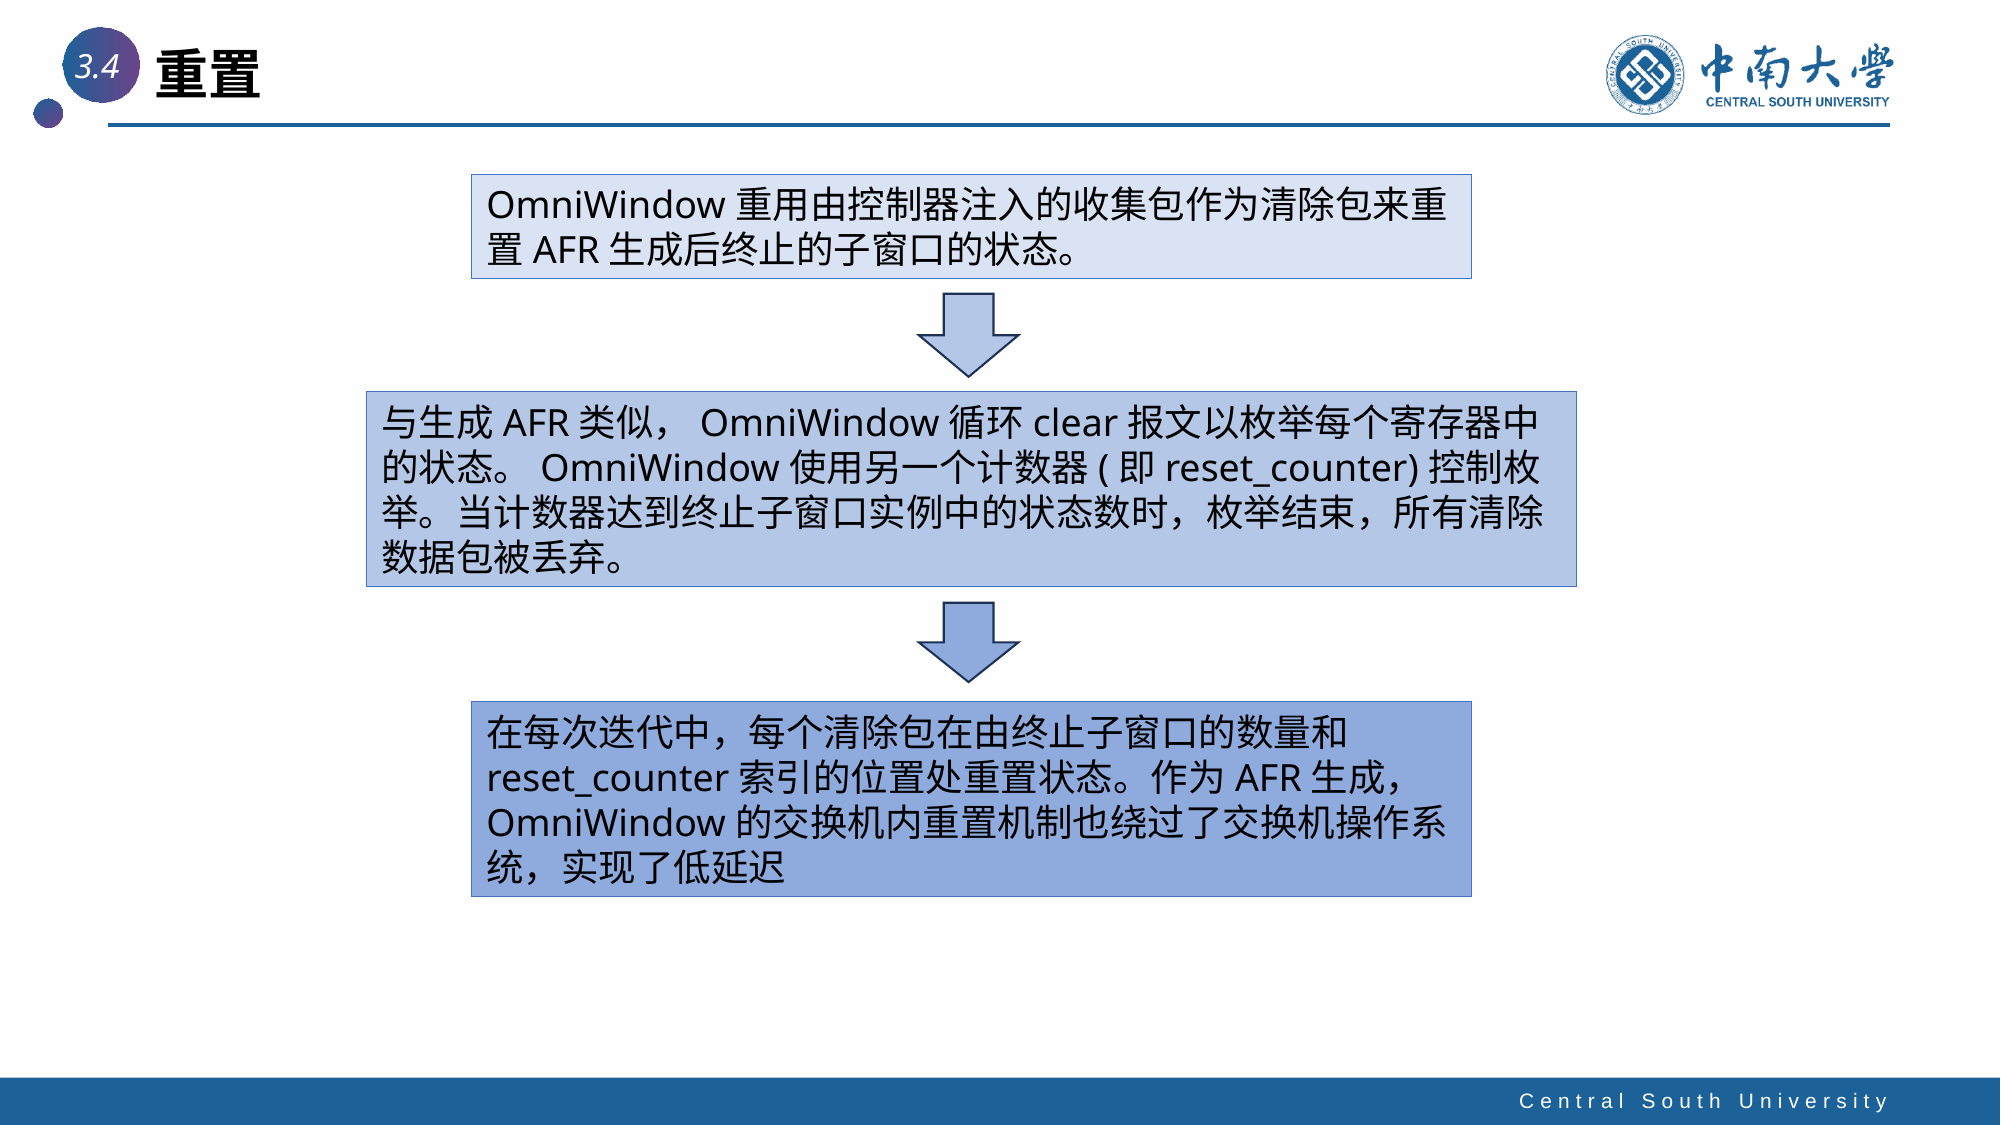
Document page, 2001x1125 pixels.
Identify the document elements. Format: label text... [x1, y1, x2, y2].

text_box [916, 292, 1022, 379]
text_box Central South University [1504, 1080, 1902, 1120]
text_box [33, 26, 153, 128]
text_box 与生成AFR类似，OmniWindow循环clear报文以枚举每个寄存器中的状态。OmniWindow使用另一个计数器(即reset_counter)控制枚举。当计数器达到终止子窗口实例中的状态数时，枚举结束，所有清除数据包被丢弃。 [366, 391, 1577, 587]
text_box OmniWindow重用由控制器注入的收集包作为清除包来重置AFR生成后终止的子窗口的状态。 [471, 174, 1472, 279]
picture [1595, 28, 1907, 121]
text_box [0, 1077, 2000, 1125]
text_box 重置 [153, 32, 1445, 113]
text_box [916, 601, 1022, 684]
text_box 在每次迭代中，每个清除包在由终止子窗口的数量和reset_counter索引的位置处重置状态。作为AFR生成，OmniWindow的交换机内重置机制也绕过了交换机操作系统，实现了低延迟 [471, 701, 1472, 897]
